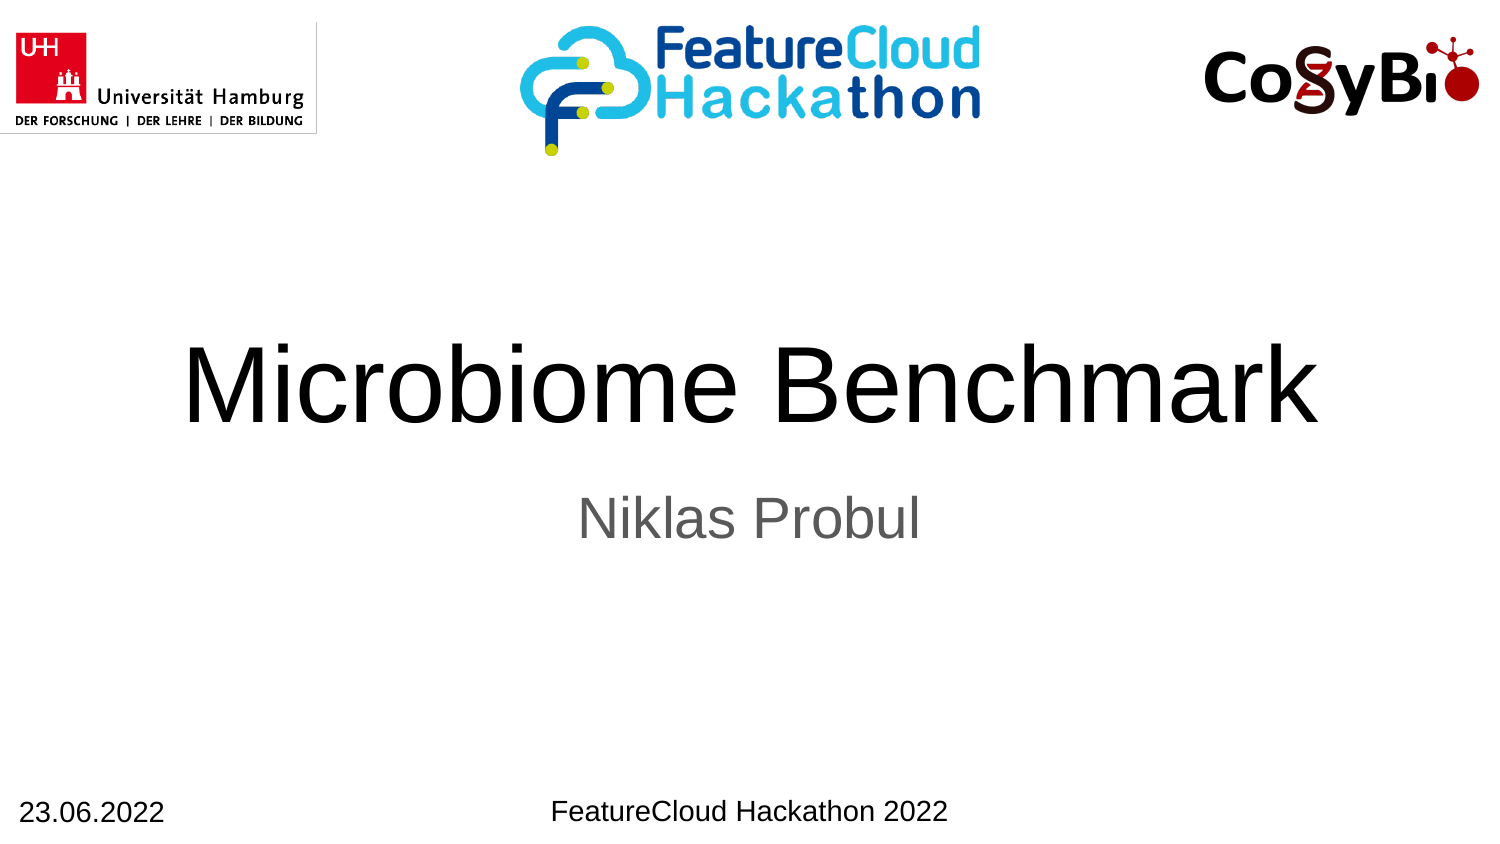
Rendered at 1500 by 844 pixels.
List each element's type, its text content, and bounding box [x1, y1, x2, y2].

subtitle Niklas Probul [51, 464, 1449, 595]
picture [1183, 21, 1500, 134]
picture [520, 25, 980, 122]
title Microbiome Benchmark [51, 122, 1449, 459]
picture [0, 21, 317, 134]
